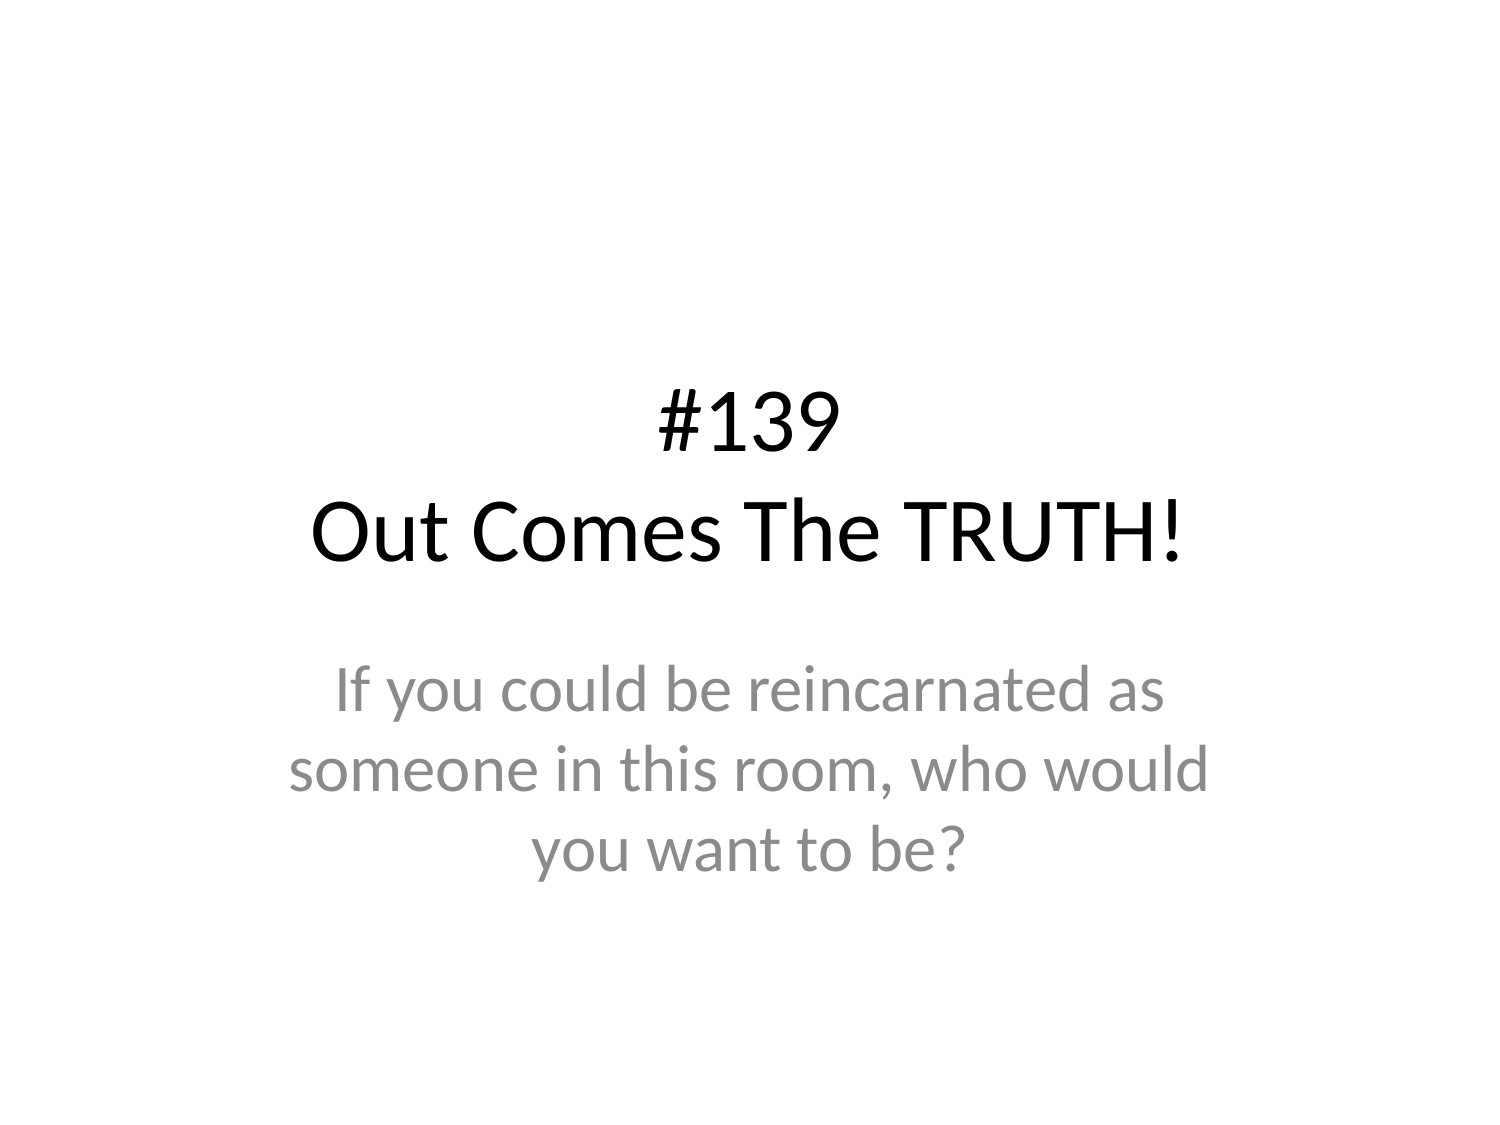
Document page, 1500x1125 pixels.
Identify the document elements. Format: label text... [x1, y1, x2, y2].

subtitle If you could be reincarnated as someone in this room, who would you want to be? [225, 637, 1275, 925]
title #139 Out Comes The TRUTH! [112, 349, 1388, 591]
